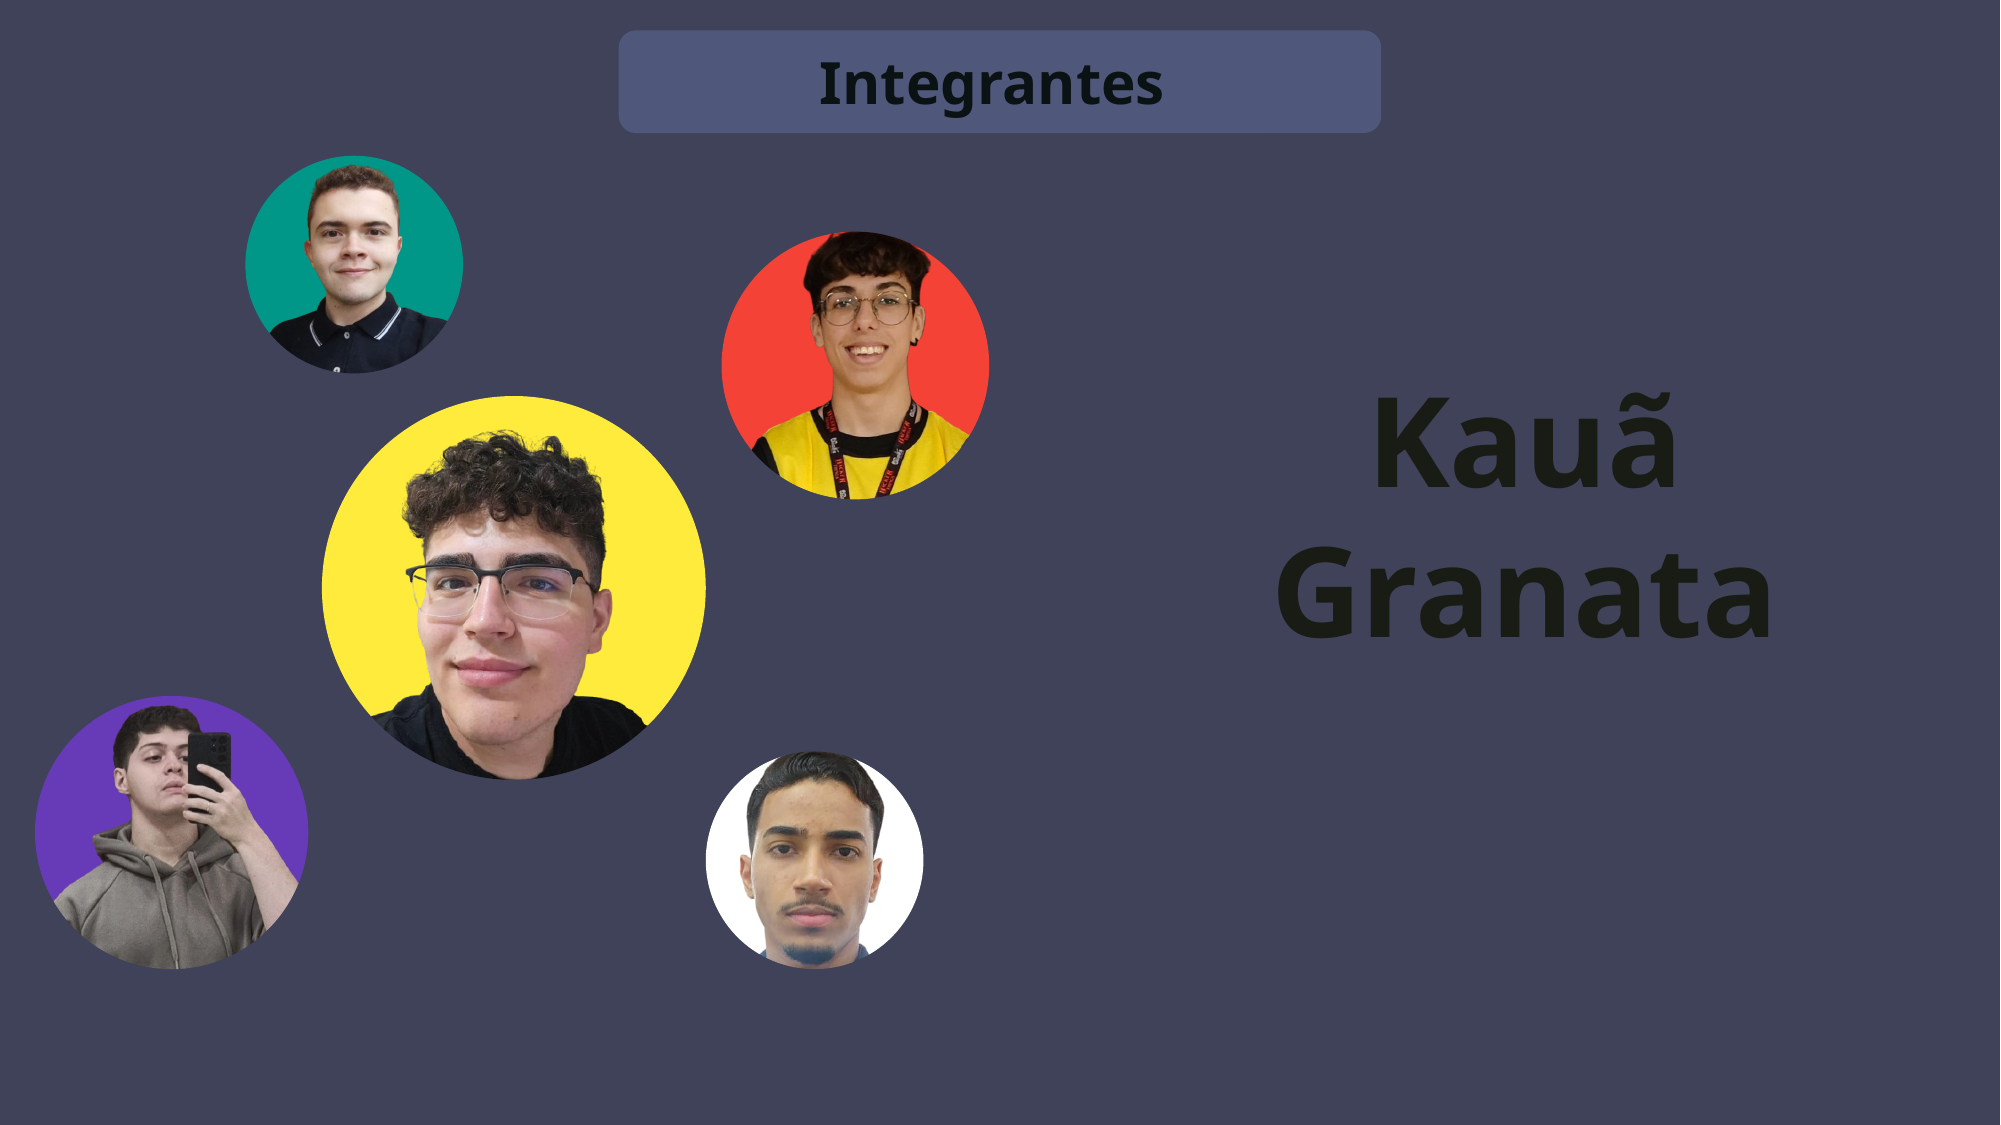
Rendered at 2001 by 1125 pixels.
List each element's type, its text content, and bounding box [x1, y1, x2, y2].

picture [244, 155, 464, 374]
text_box Kauã Granata [1151, 355, 1900, 671]
text_box Integrantes [617, 28, 1383, 135]
picture [34, 695, 309, 970]
picture [321, 395, 924, 970]
picture [721, 231, 990, 500]
